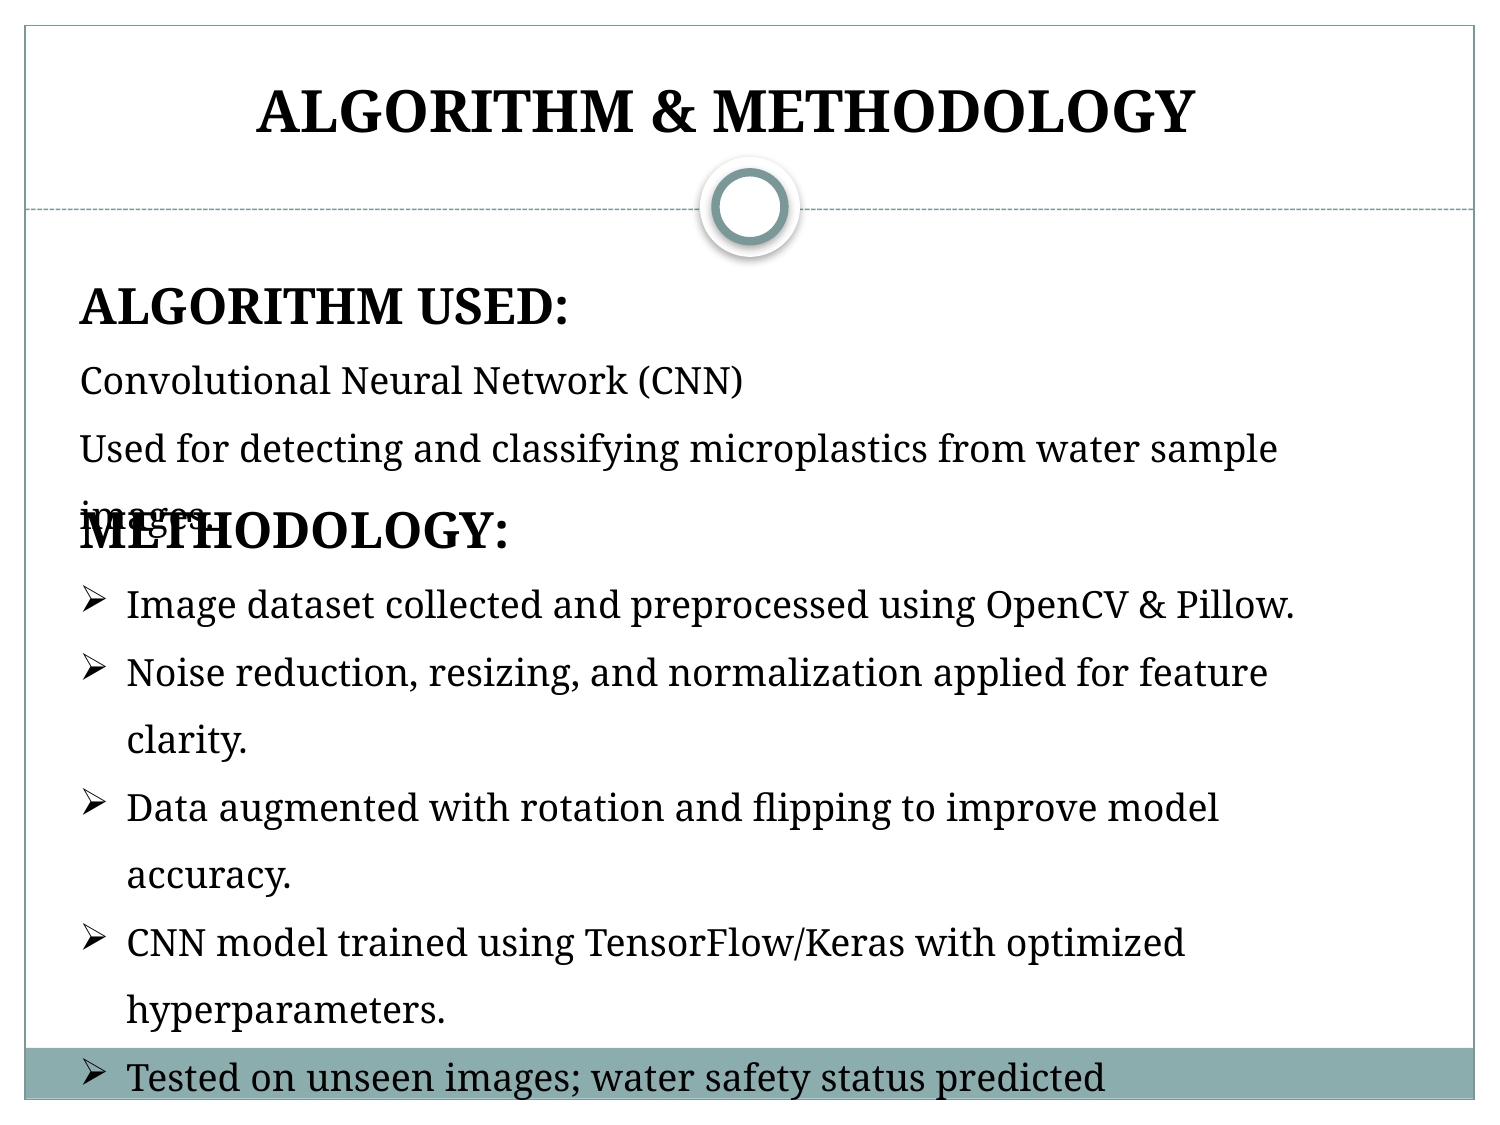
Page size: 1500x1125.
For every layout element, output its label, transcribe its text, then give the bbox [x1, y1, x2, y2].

text_box METHODOLOGY: Image dataset collected and preprocessed using OpenCV & Pillow. Noise reduction, resizing, and normalization applied for feature clarity. Data augmented with rotation and flipping to improve model accuracy. CNN model trained using TensorFlow/Keras with optimized hyperparameters. Tested on unseen images; water safety status predicted through Streamlit UI. pyttsx3 generates voice alerts for detection results. [64, 491, 1388, 1125]
text_box ALGORITHM USED: Convolutional Neural Network (CNN) Used for detecting and classifying microplastics from water sample images. [64, 267, 1353, 491]
text_box ALGORITHM & METHODOLOGY [242, 66, 1409, 152]
title [49, 66, 1450, 197]
